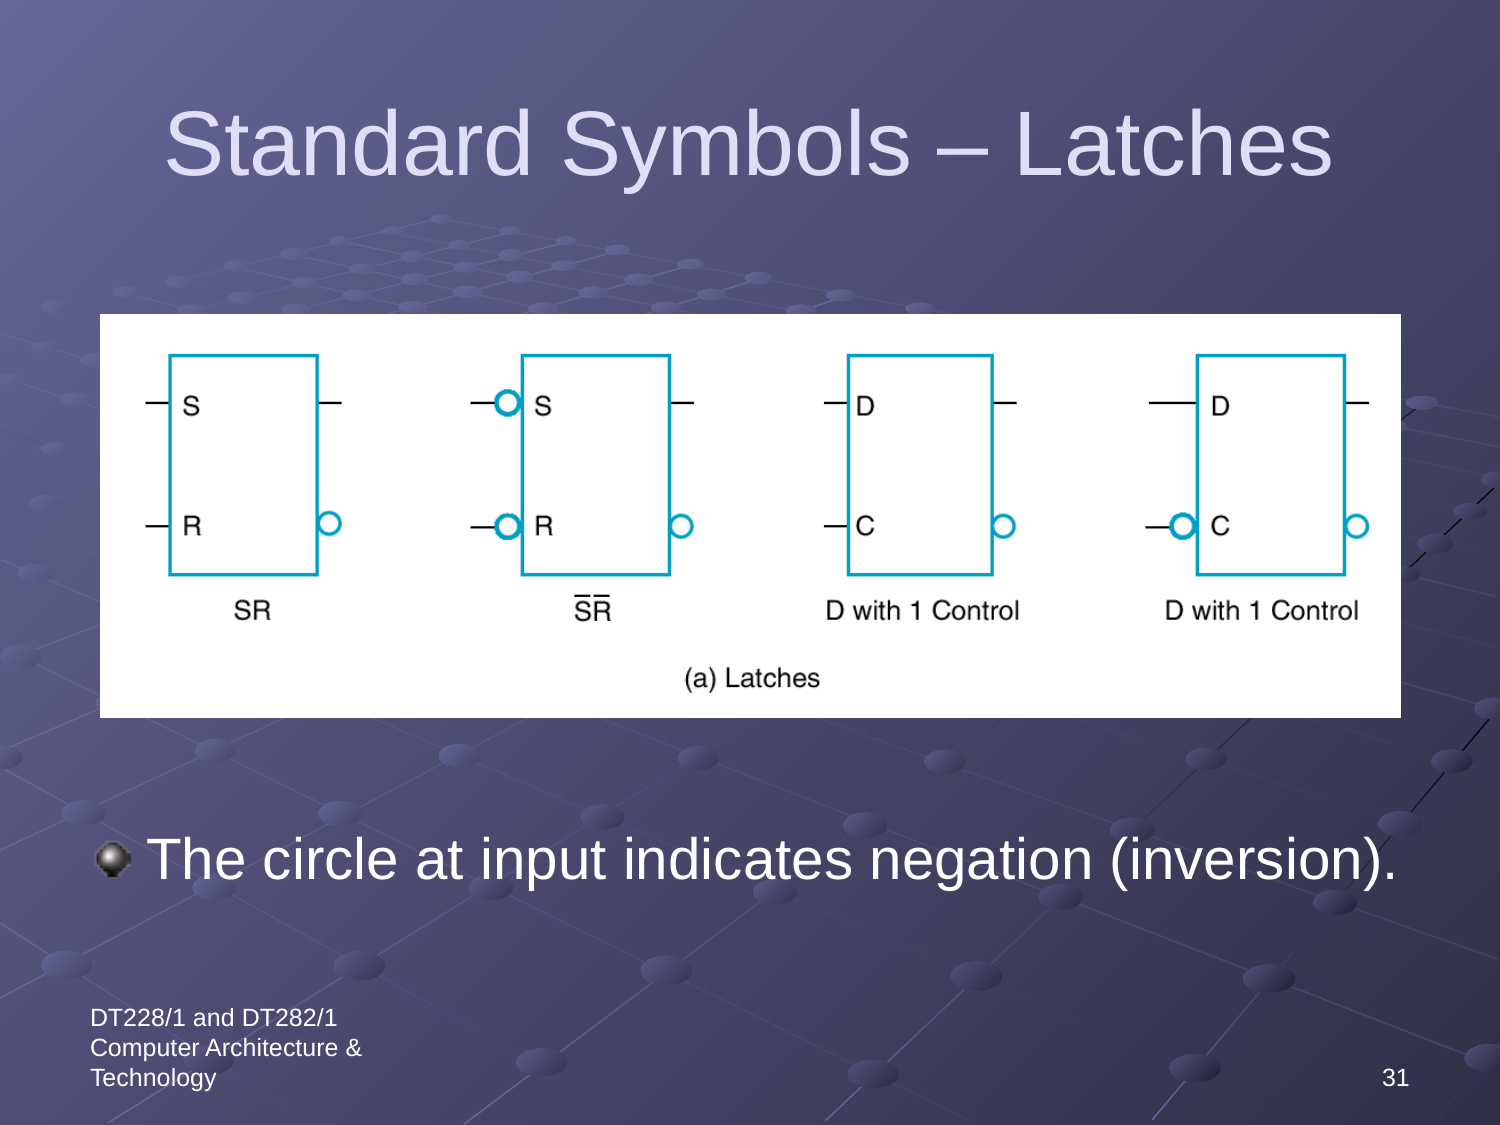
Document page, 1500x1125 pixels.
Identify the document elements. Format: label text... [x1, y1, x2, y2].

title Standard Symbols – Latches [74, 44, 1426, 233]
slide_number DT228/1 and DT282/1 Computer Architecture & Technology [74, 1023, 426, 1100]
picture [100, 314, 1401, 718]
list The circle at input indicates negation (inversion). [74, 722, 1426, 1007]
picture [90, 836, 131, 877]
slide_number 31 [1074, 1023, 1426, 1100]
